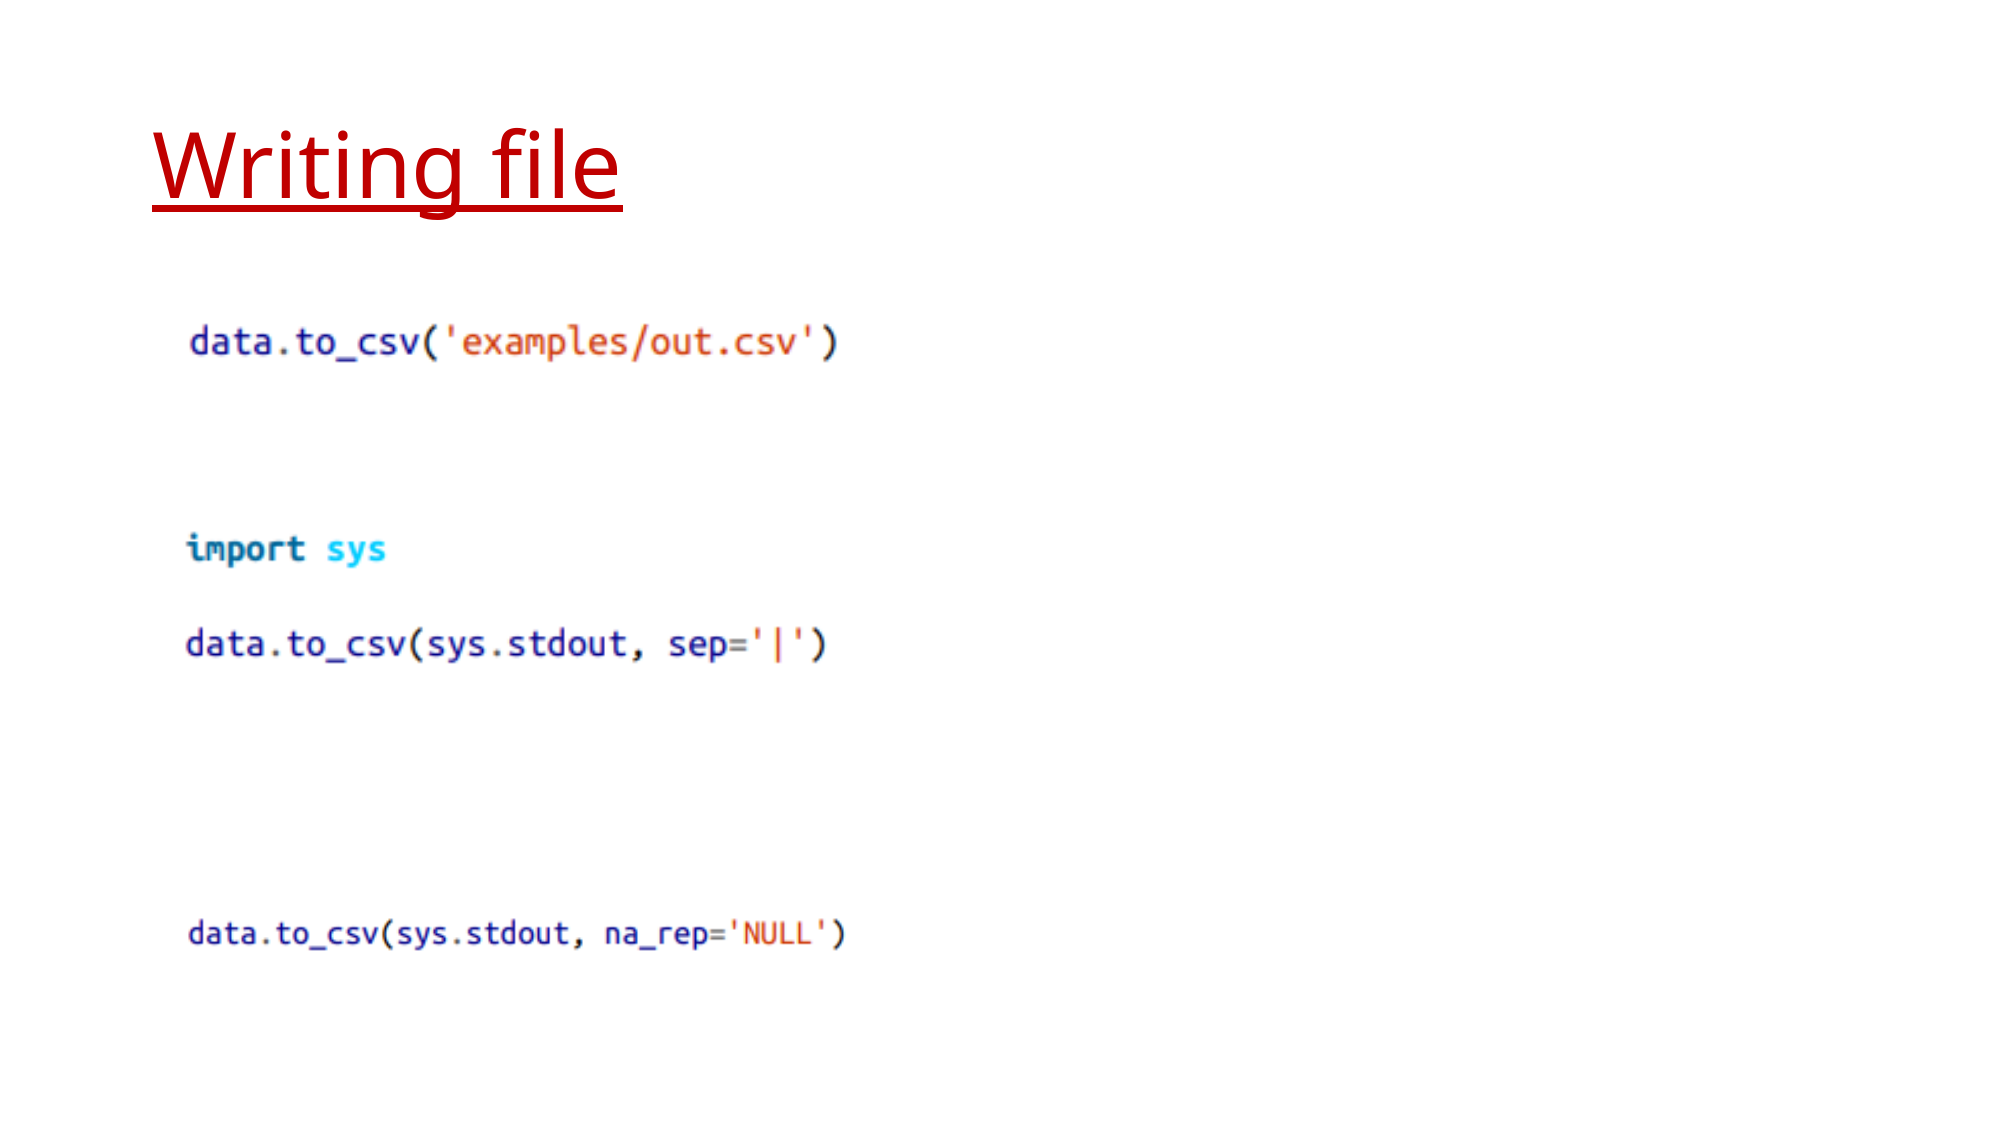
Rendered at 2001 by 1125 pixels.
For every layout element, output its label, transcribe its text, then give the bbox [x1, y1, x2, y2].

picture [180, 909, 848, 961]
picture [182, 528, 846, 673]
picture [186, 315, 854, 380]
title Writing file [137, 59, 1863, 278]
